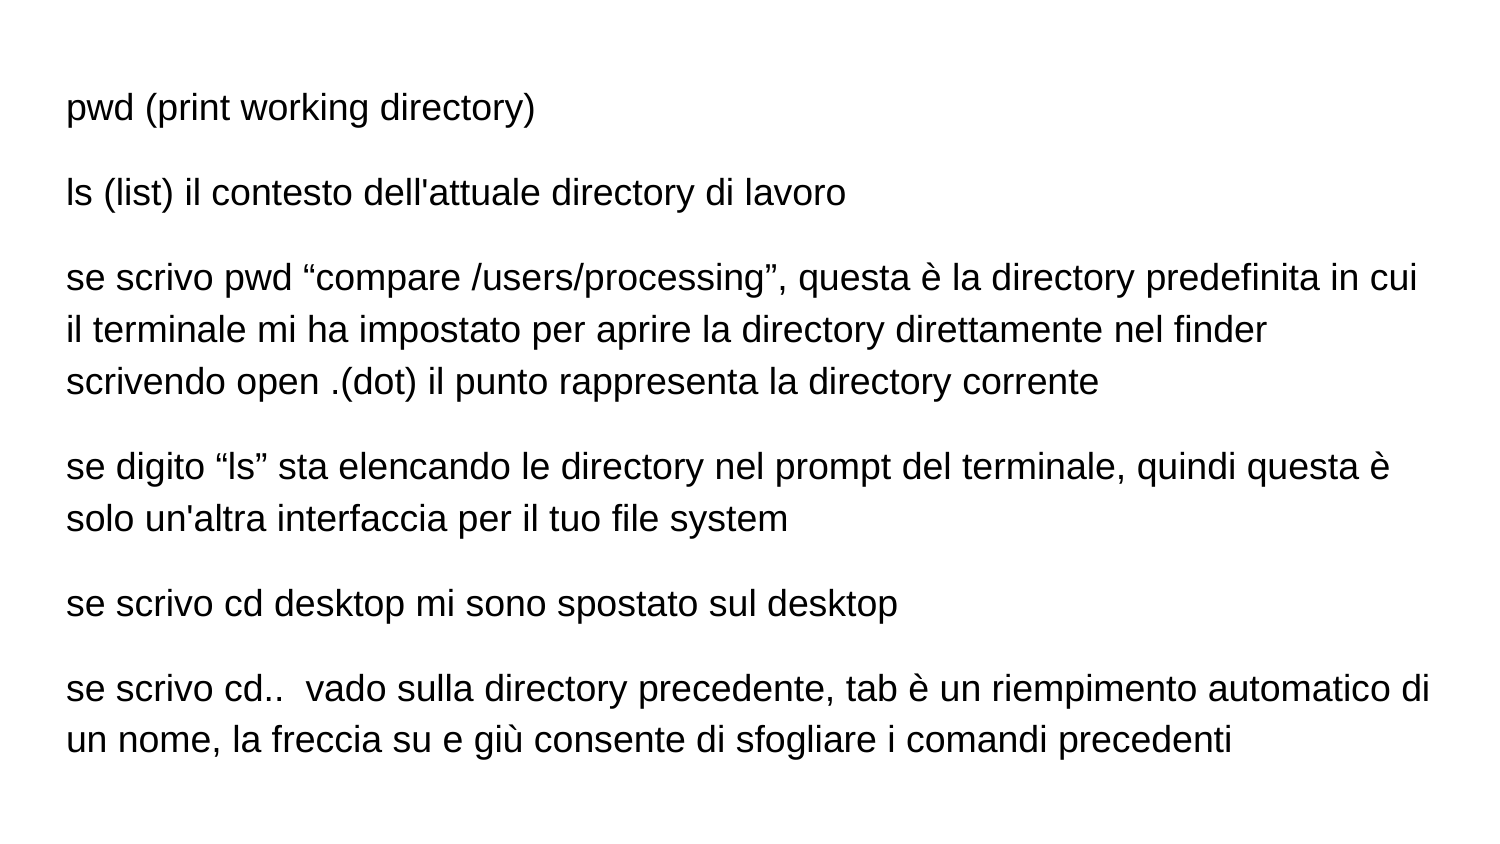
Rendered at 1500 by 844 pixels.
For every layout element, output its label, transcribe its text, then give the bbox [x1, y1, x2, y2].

list pwd (print working directory) ls (list) il contesto dell'attuale directory di lavoro se scrivo pwd “compare /users/processing”, questa è la directory predefinita in cui il terminale mi ha impostato per aprire la directory direttamente nel finder scrivendo open .(dot) il punto rappresenta la directory corrente se digito “ls” sta elencando le directory nel prompt del terminale, quindi questa è solo un'altra interfaccia per il tuo file system se scrivo cd desktop mi sono spostato sul desktop se scrivo cd.. vado sulla directory precedente, tab è un riempimento automatico di un nome, la freccia su e giù consente di sfogliare i comandi precedenti [51, 61, 1449, 622]
